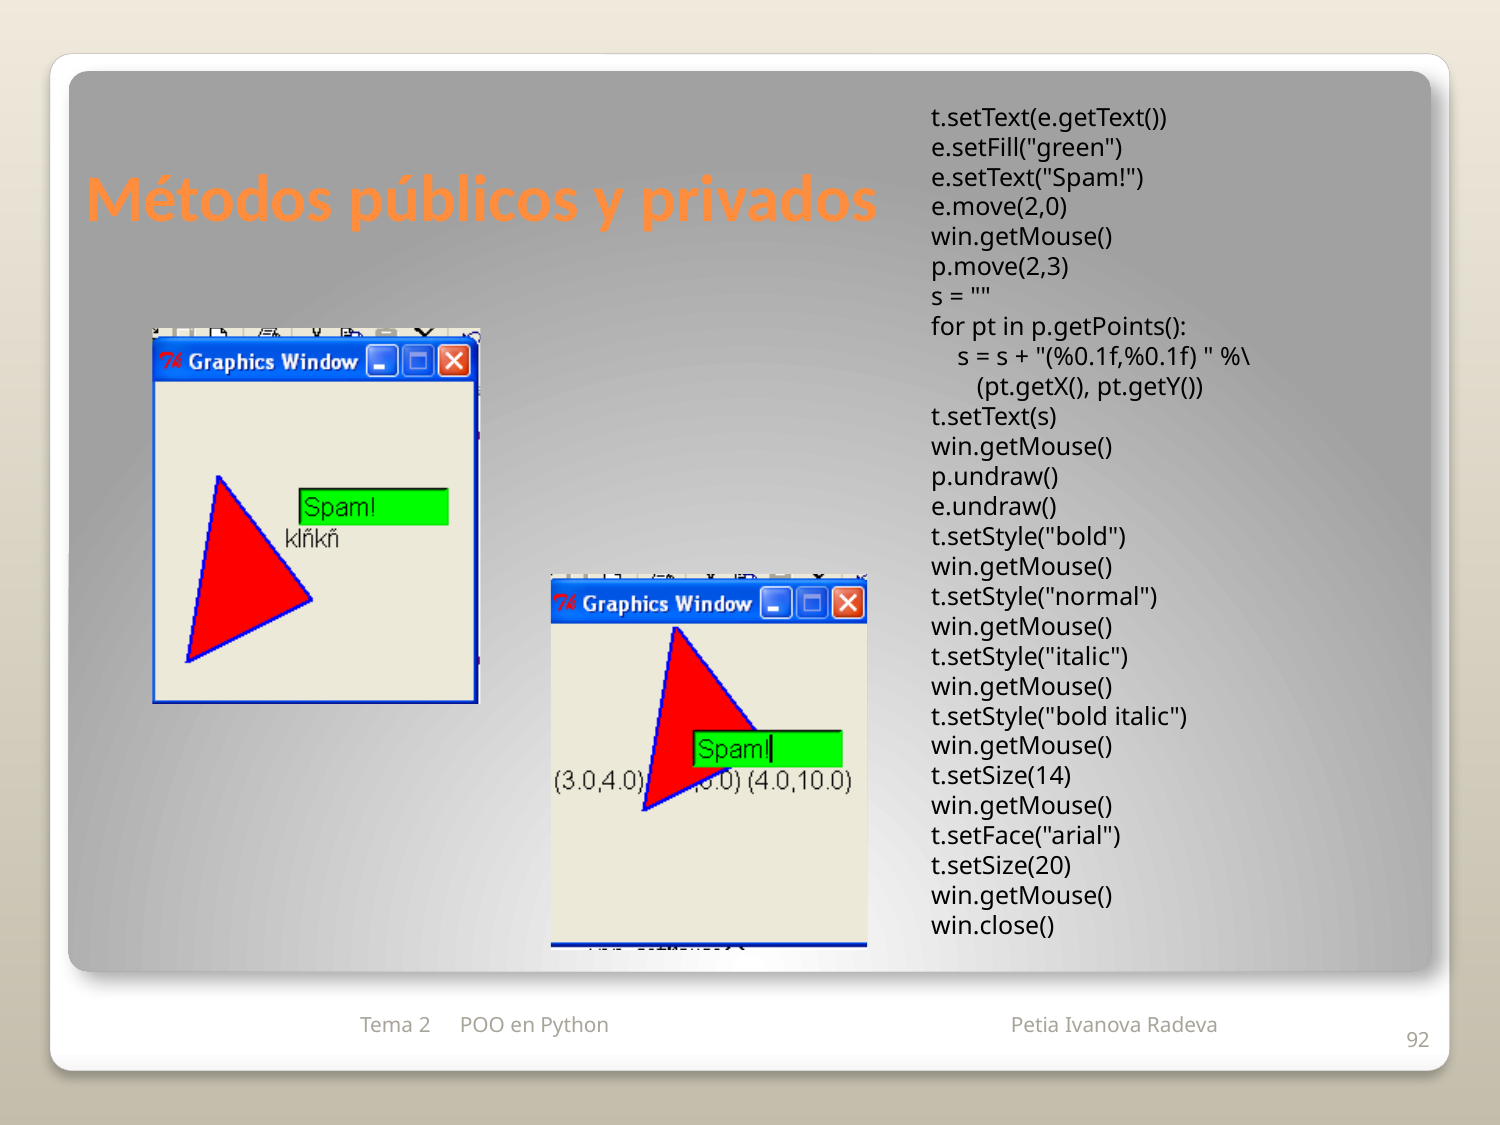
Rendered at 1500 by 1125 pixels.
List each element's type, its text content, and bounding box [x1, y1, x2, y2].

picture [152, 327, 481, 704]
title Métodos públicos y privados [70, 70, 1413, 243]
text_box 92 [1369, 1002, 1445, 1063]
text_box Tema 2 [70, 984, 445, 1045]
picture [550, 573, 868, 950]
text_box POO en Python [445, 984, 821, 1045]
text_box t.setText(e.getText()) e.setFill("green") e.setText("Spam!") e.move(2,0) win.getMouse() p.move(2,3) s = "" for pt in p.getPoints(): s = s + "(%0.1f,%0.1f) " %\ (pt.getX(), pt.getY()) t.setText(s) win.getMouse() p.undraw() e.undraw() t.setStyle("bold") win.getMouse() t.setStyle("normal") win.getMouse() t.setStyle("italic") win.getMouse() t.setStyle("bold italic") win.getMouse() t.setSize(14) win.getMouse() t.setFace("arial") t.setSize(20) win.getMouse() win.close() [890, 93, 1500, 947]
